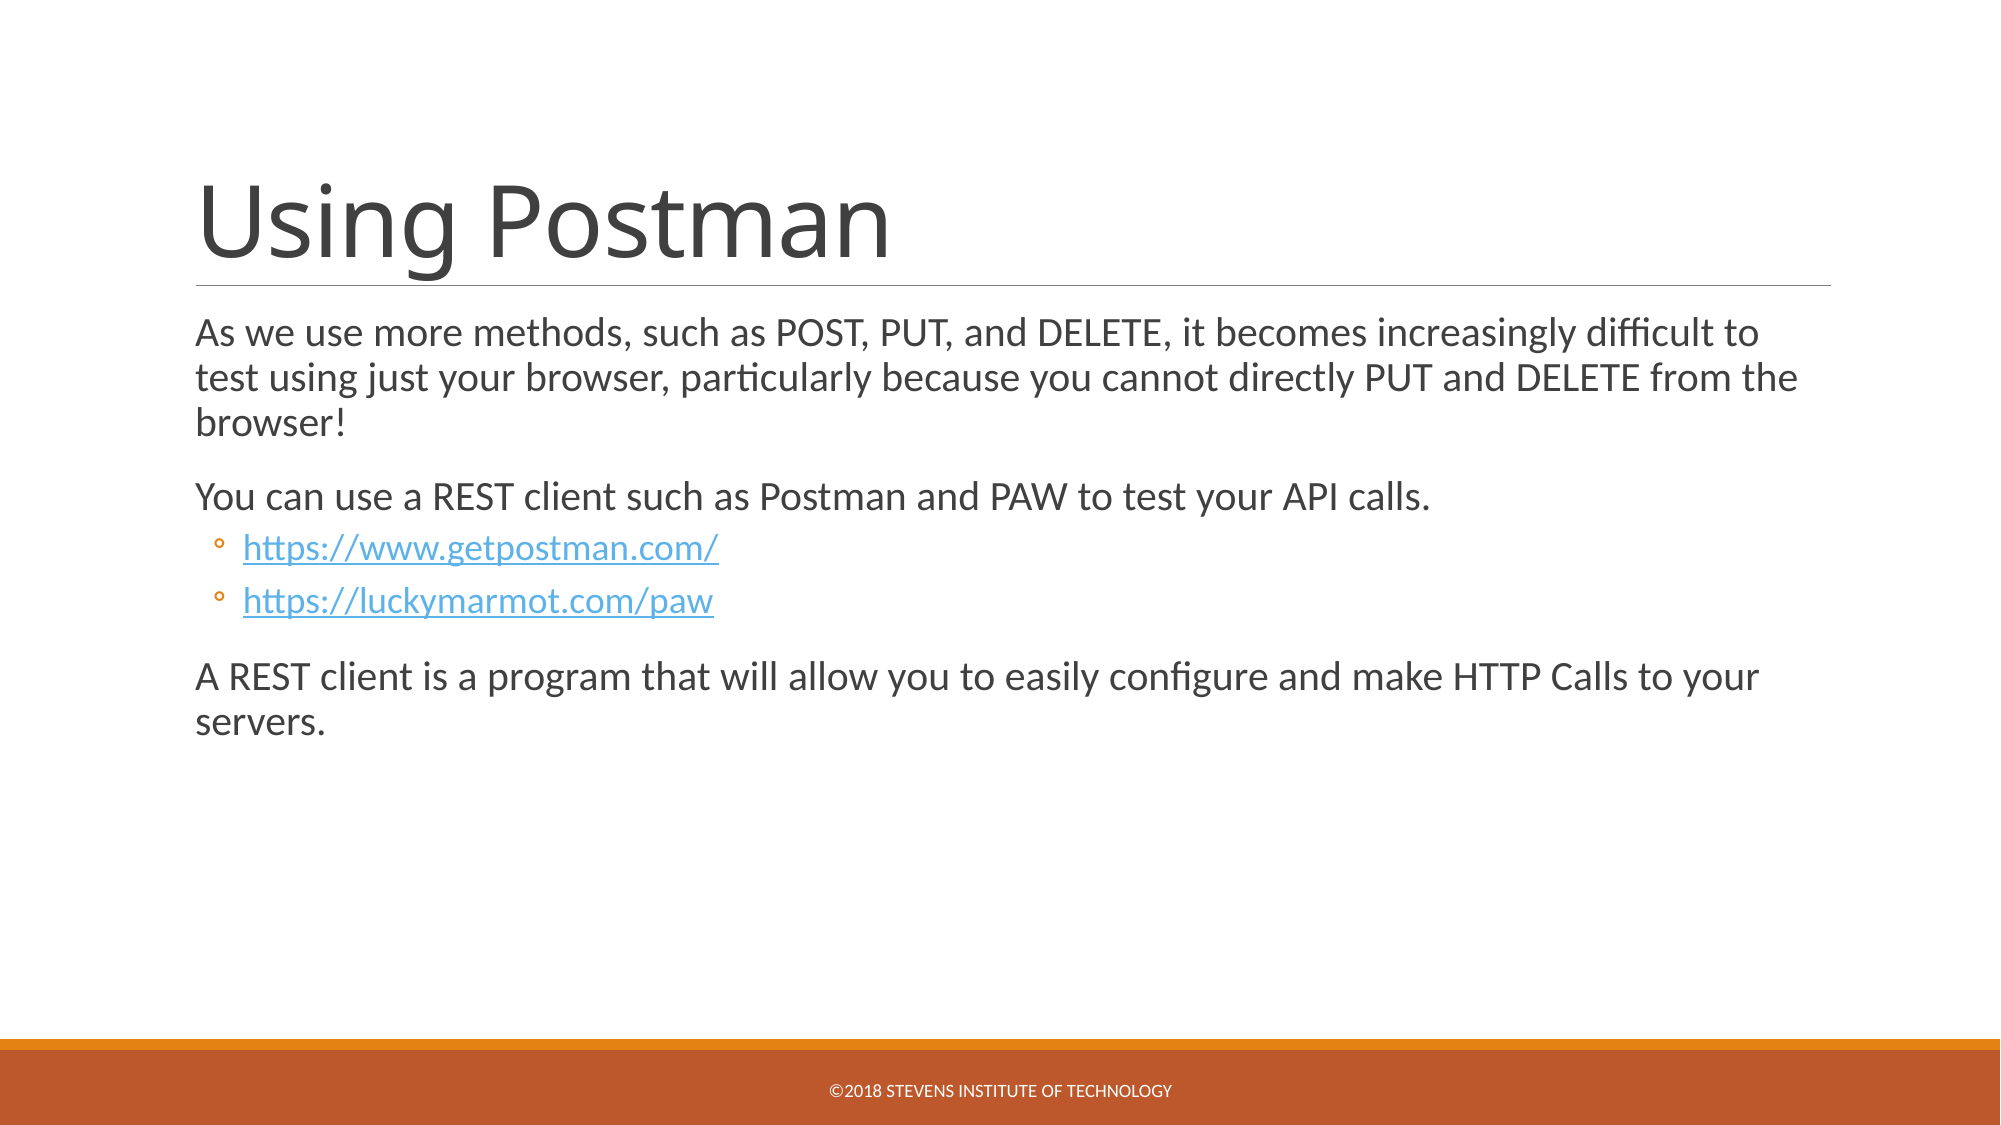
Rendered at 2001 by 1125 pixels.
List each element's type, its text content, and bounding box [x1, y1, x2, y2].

list As we use more methods, such as POST, PUT, and DELETE, it becomes increasingly difficult to test using just your browser, particularly because you cannot directly PUT and DELETE from the browser! You can use a REST client such as Postman and PAW to test your API calls. https://www.getpostman.com/ https://luckymarmot.com/paw A REST client is a program that will allow you to easily configure and make HTTP Calls to your servers. [180, 302, 1830, 963]
footer ©2018 Stevens Institute of Technology [604, 1059, 1396, 1120]
title Using Postman [180, 47, 1830, 285]
